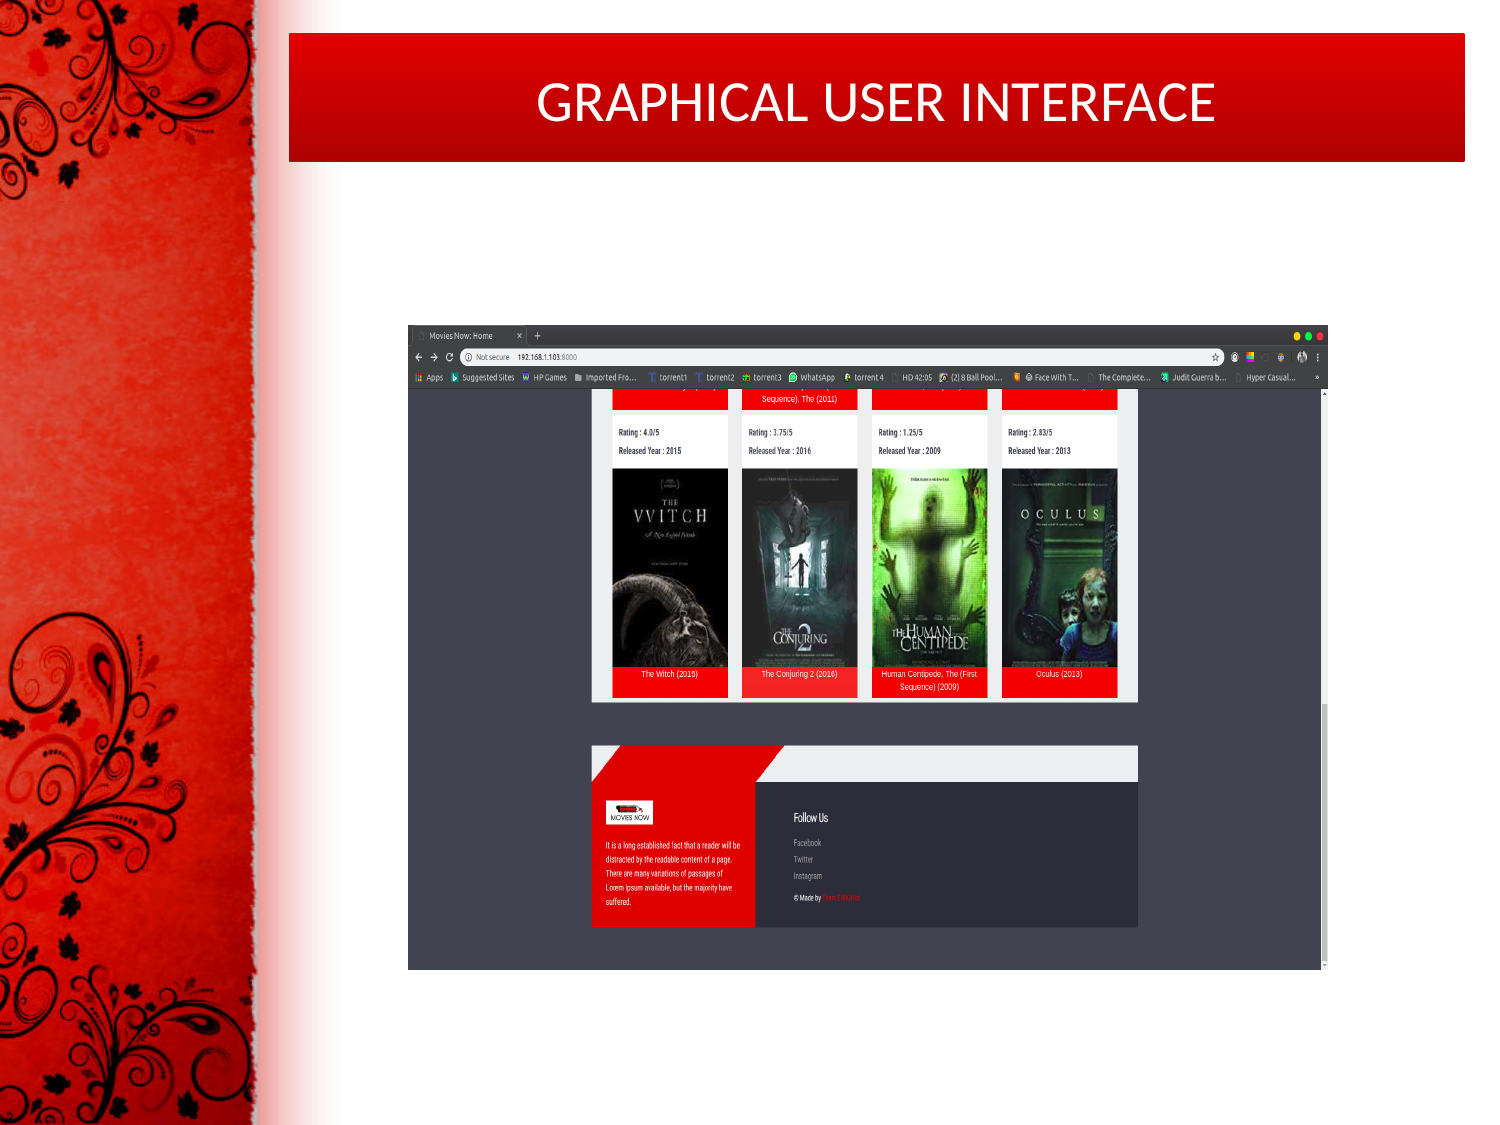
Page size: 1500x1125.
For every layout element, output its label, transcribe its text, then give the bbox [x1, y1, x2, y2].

picture [0, 0, 1500, 1125]
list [408, 325, 1328, 971]
title GRAPHICAL USER INTERFACE [289, 33, 1465, 163]
